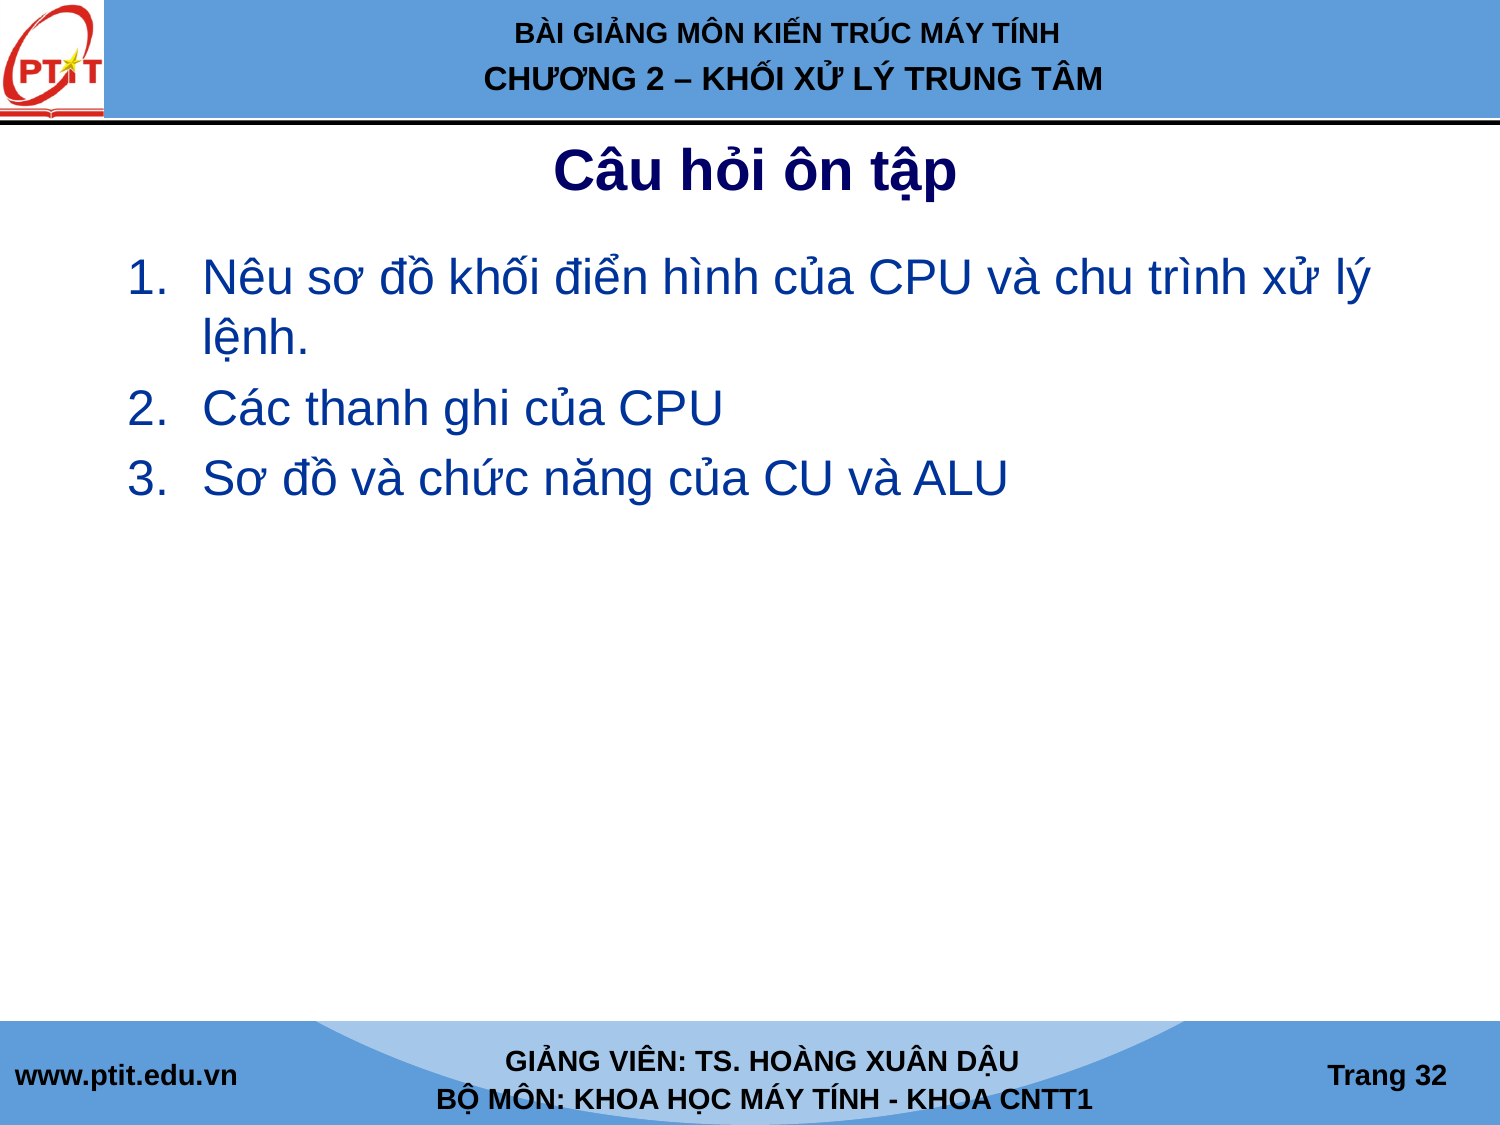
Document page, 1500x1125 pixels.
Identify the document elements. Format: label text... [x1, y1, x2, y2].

title Câu hỏi ôn tập [37, 125, 1474, 211]
picture [0, 0, 104, 119]
list Nêu sơ đồ khối điển hình của CPU và chu trình xử lý lệnh. Các thanh ghi của CPU Sơ đồ và chức năng của CU và ALU [112, 237, 1413, 1005]
